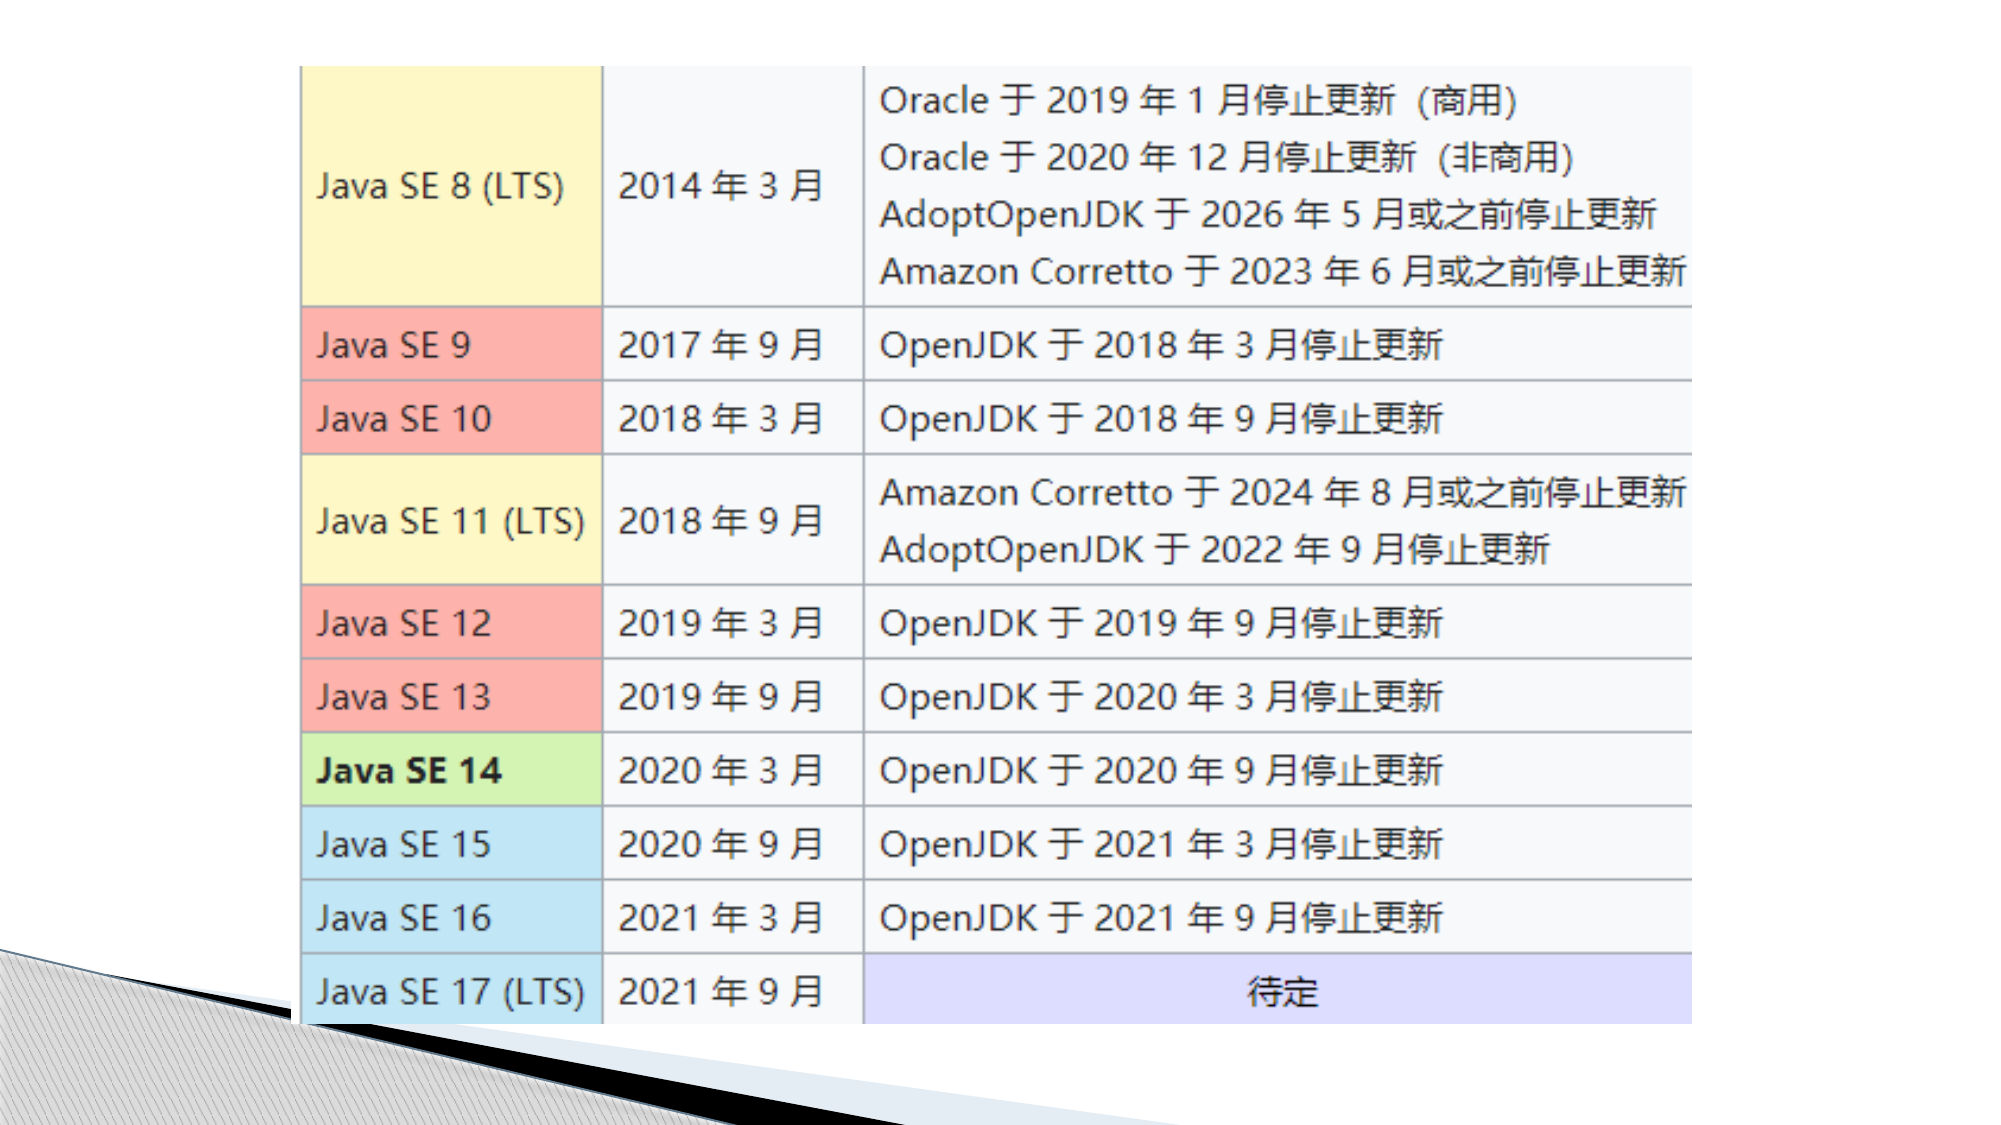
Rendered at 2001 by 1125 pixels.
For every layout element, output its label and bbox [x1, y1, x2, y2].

picture [290, 66, 1693, 1024]
